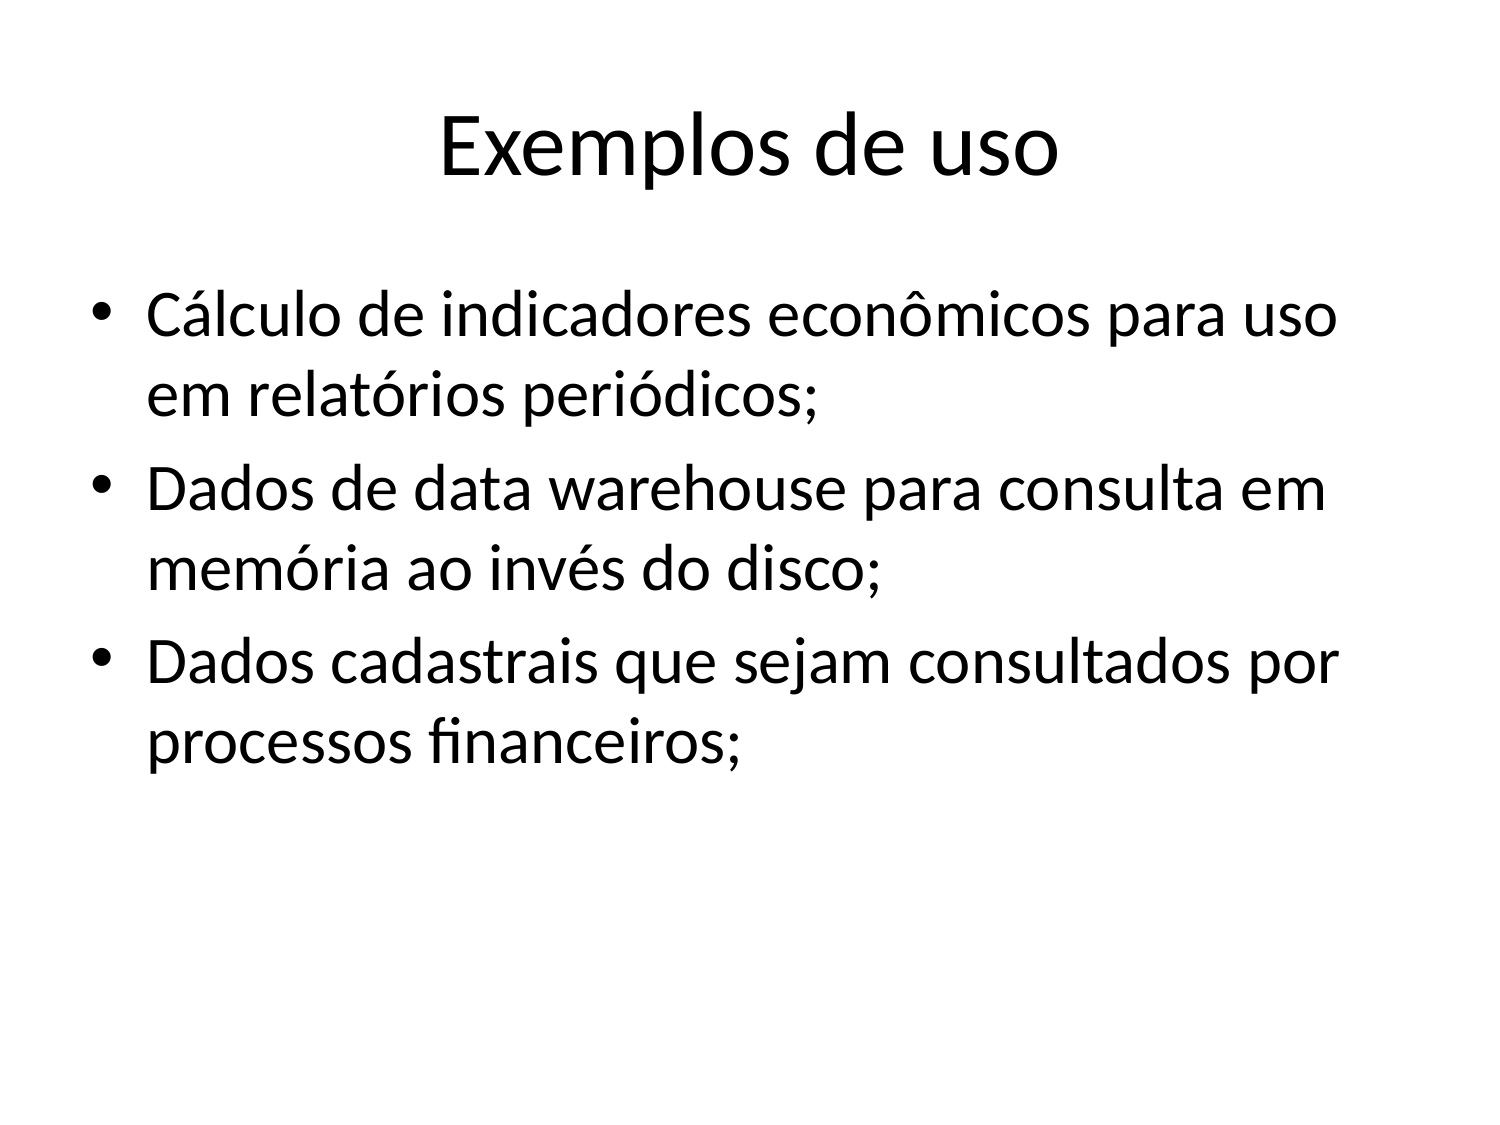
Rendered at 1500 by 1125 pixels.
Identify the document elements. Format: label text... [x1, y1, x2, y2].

title Exemplos de uso [75, 45, 1425, 233]
list Cálculo de indicadores econômicos para uso em relatórios periódicos; Dados de data warehouse para consulta em memória ao invés do disco; Dados cadastrais que sejam consultados por processos financeiros; [75, 262, 1425, 1005]
